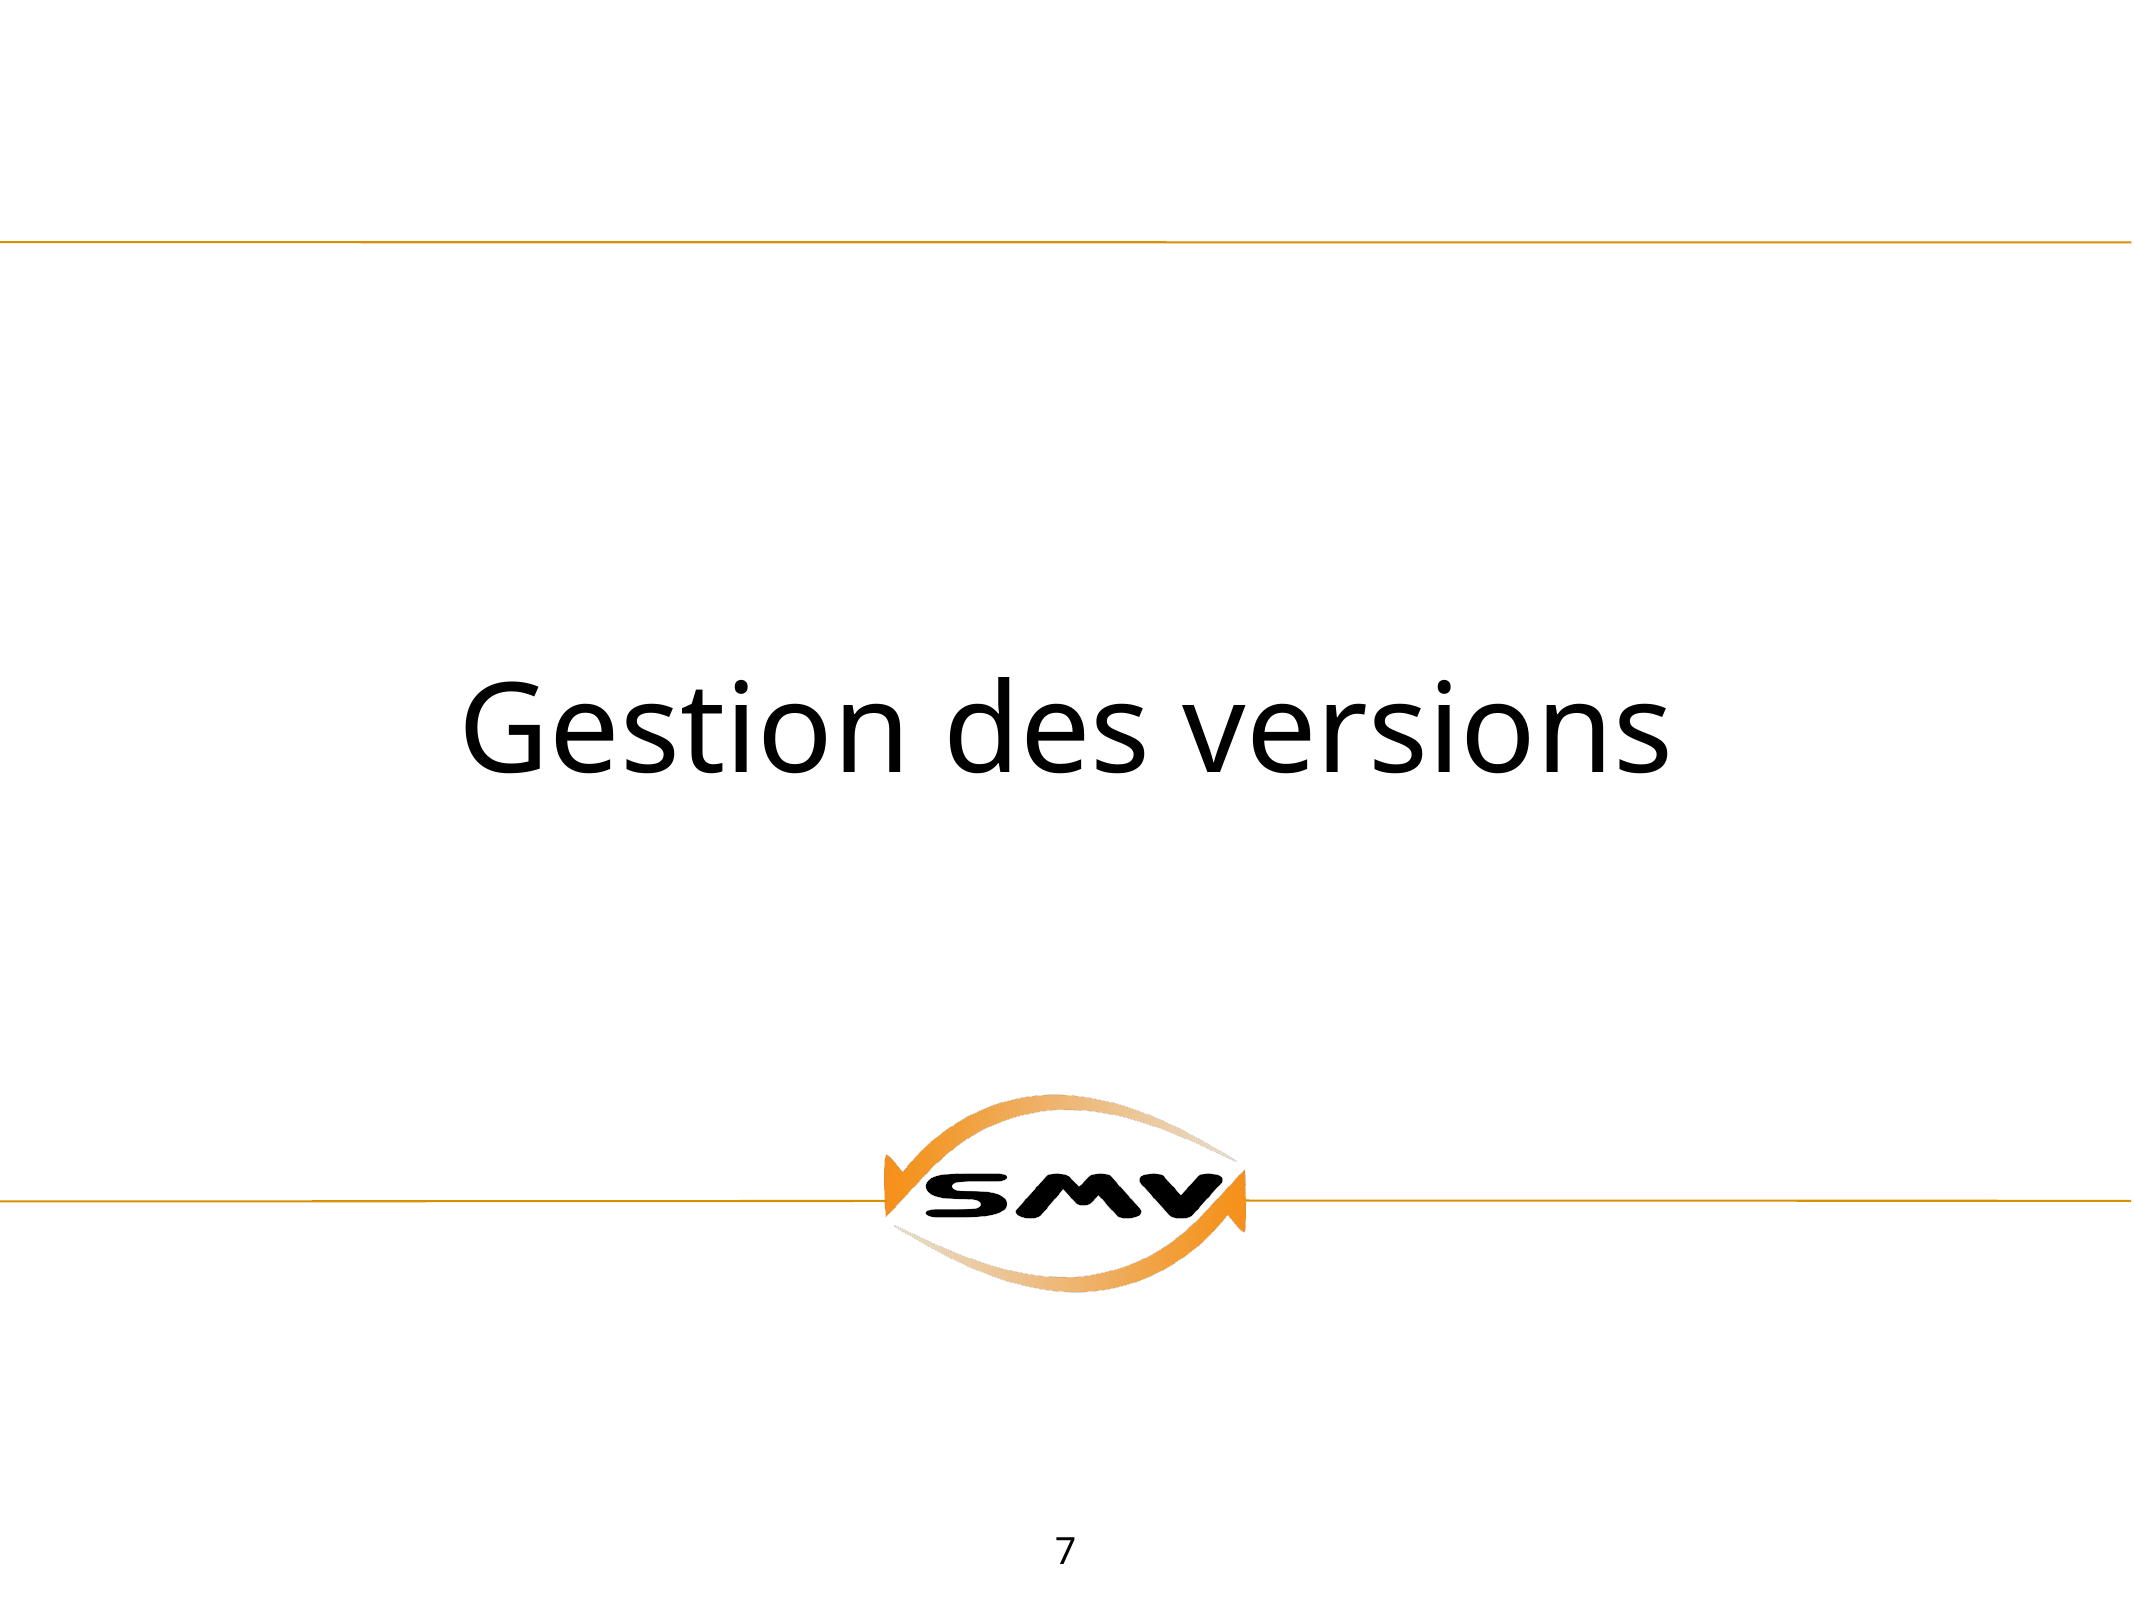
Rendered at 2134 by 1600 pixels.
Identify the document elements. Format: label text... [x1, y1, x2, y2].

slide_number 7 [1036, 1518, 1095, 1580]
picture [884, 1091, 1246, 1319]
title Gestion des versions [178, 522, 1955, 924]
